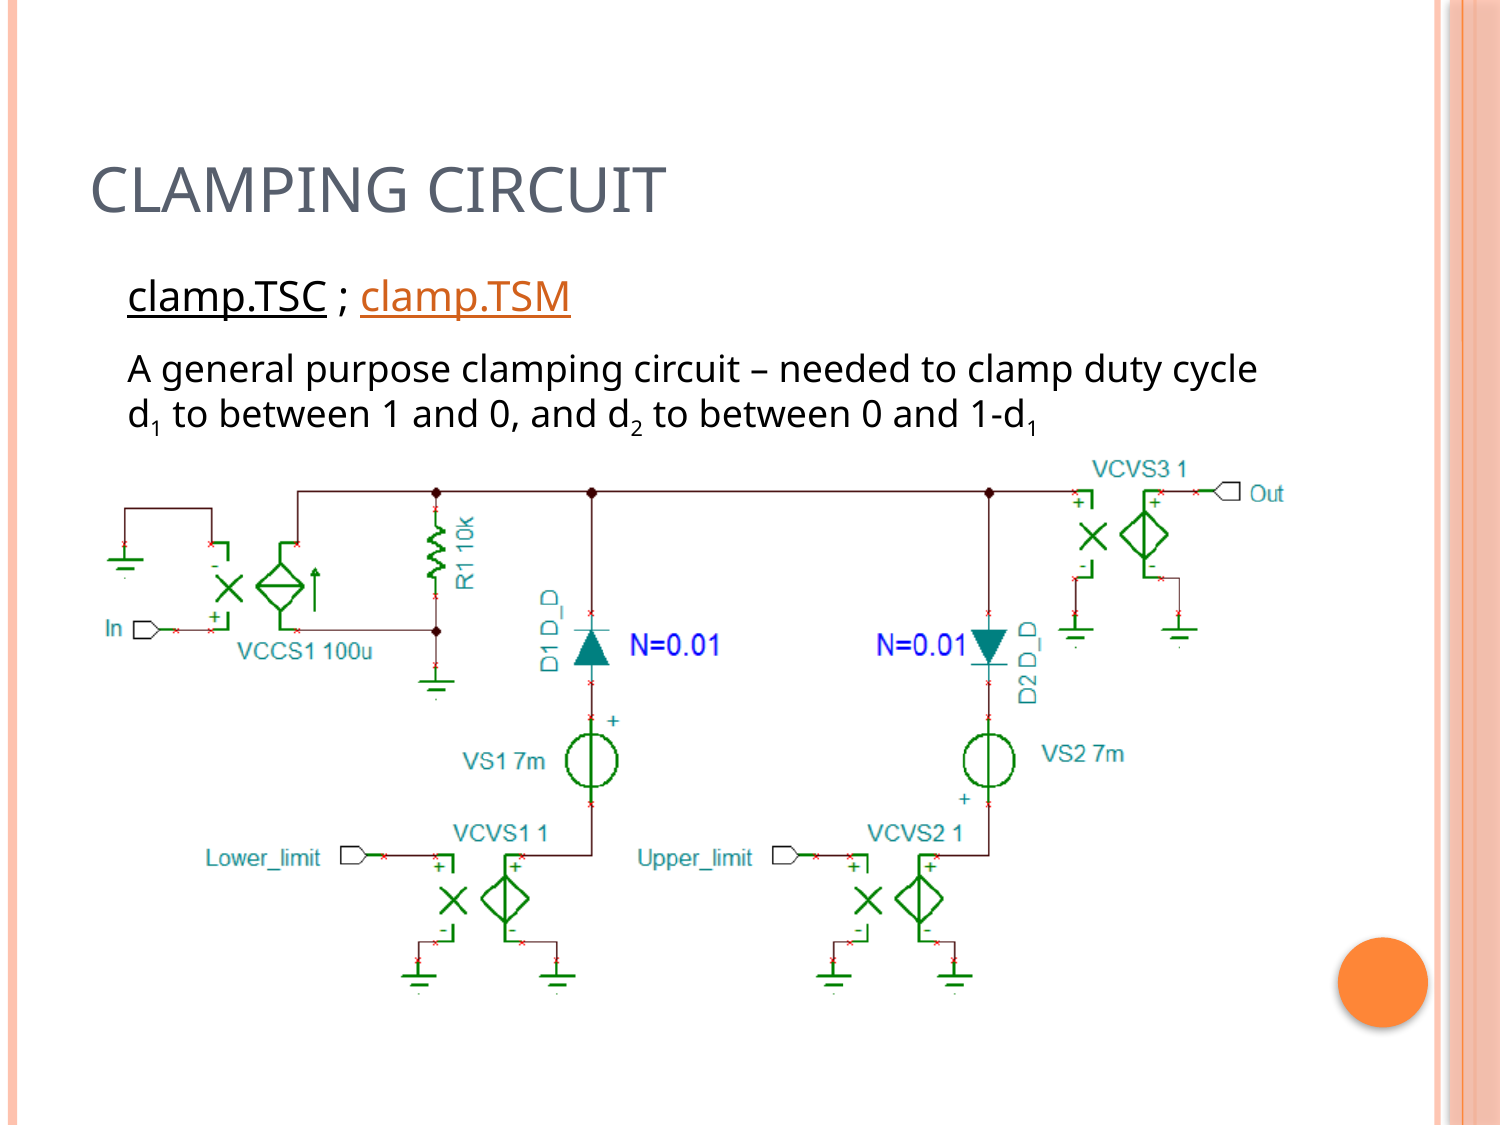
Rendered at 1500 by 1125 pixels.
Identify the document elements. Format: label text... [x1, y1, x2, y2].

text_box A general purpose clamping circuit – needed to clamp duty cycle d1 to between 1 and 0, and d2 to between 0 and 1-d1 [112, 337, 1300, 447]
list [74, 449, 1301, 1019]
title Clamping Circuit [75, 45, 1300, 233]
text_box clamp.TSC ; clamp.TSM [112, 262, 1075, 335]
